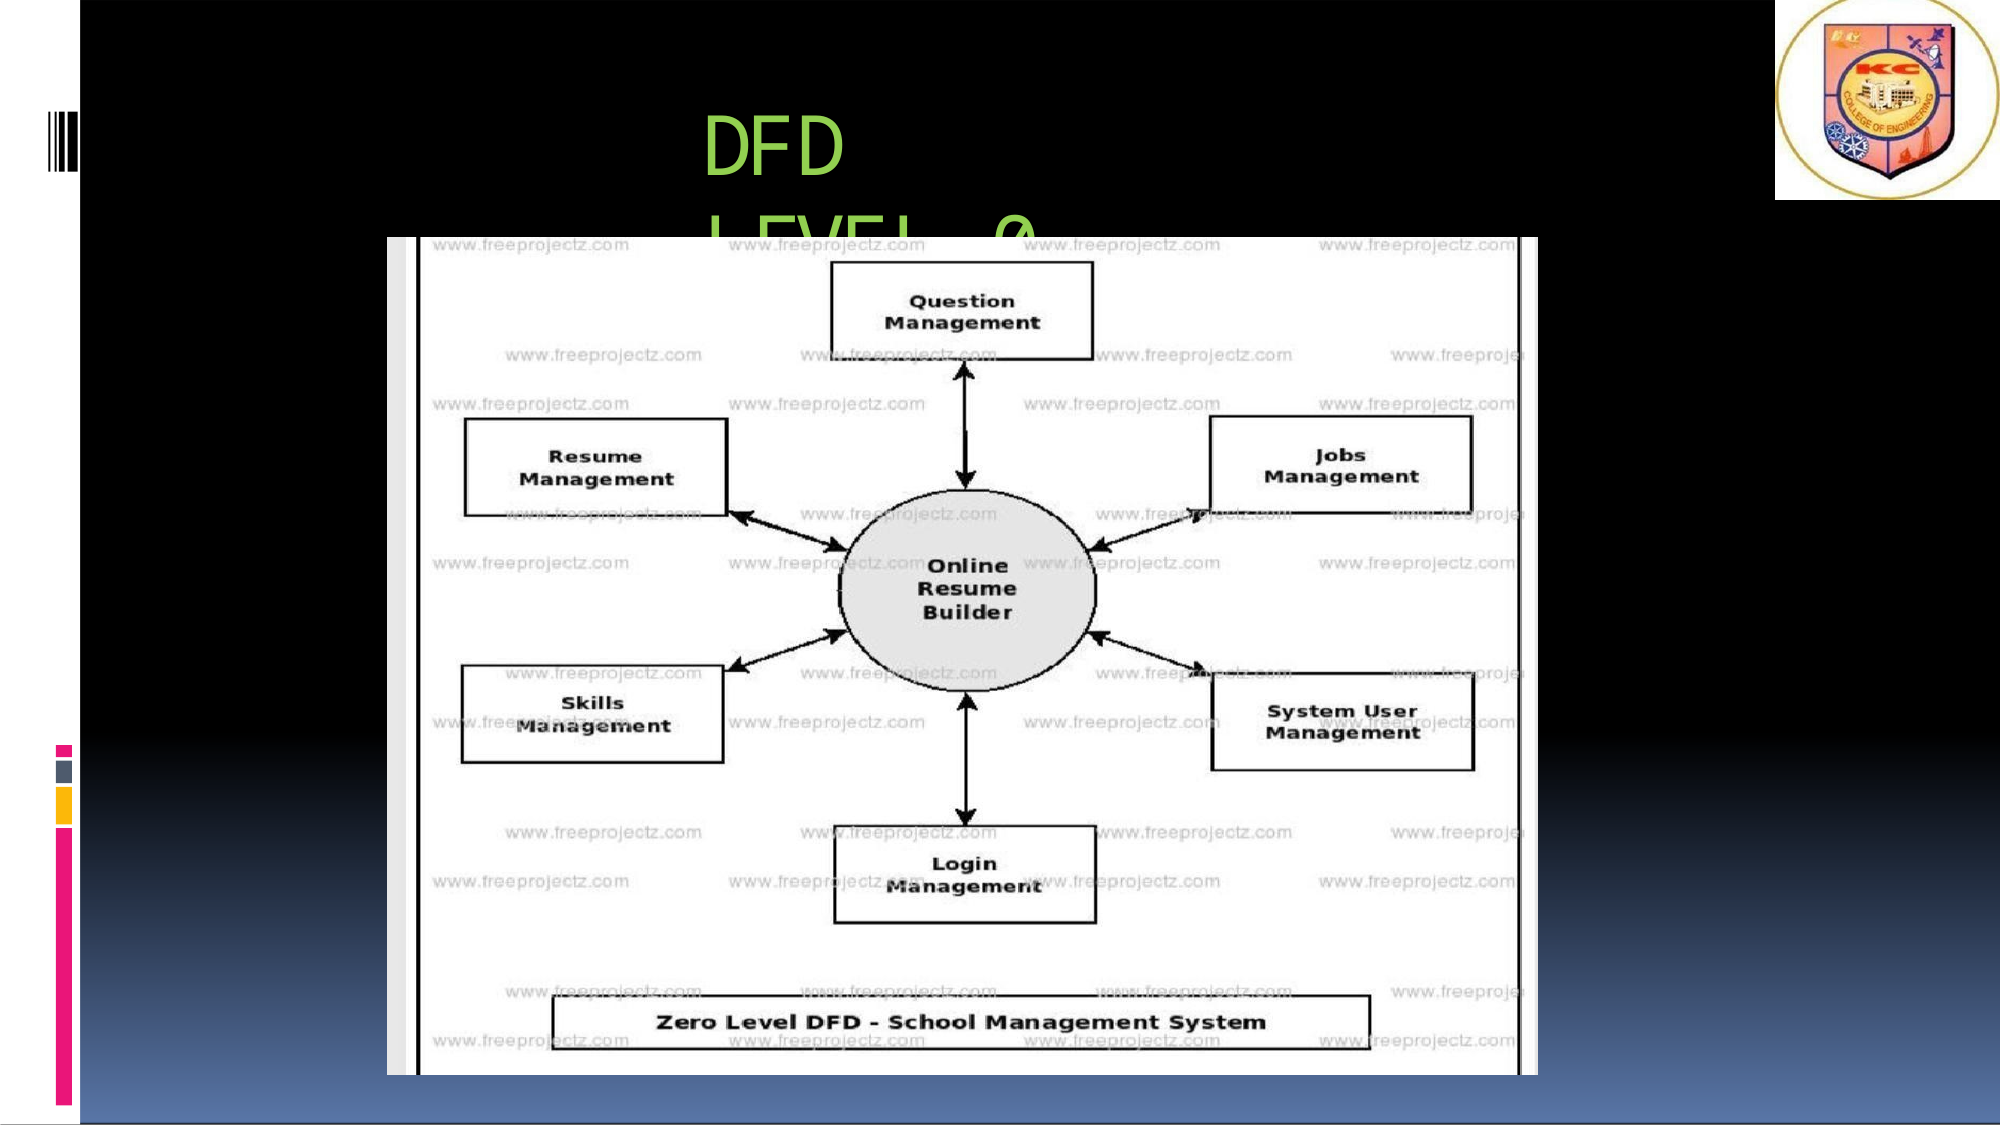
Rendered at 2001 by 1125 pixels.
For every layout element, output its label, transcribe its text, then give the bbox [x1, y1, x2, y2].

picture [81, 0, 2000, 1125]
title DFD LEVEL-0 [700, 90, 1151, 235]
